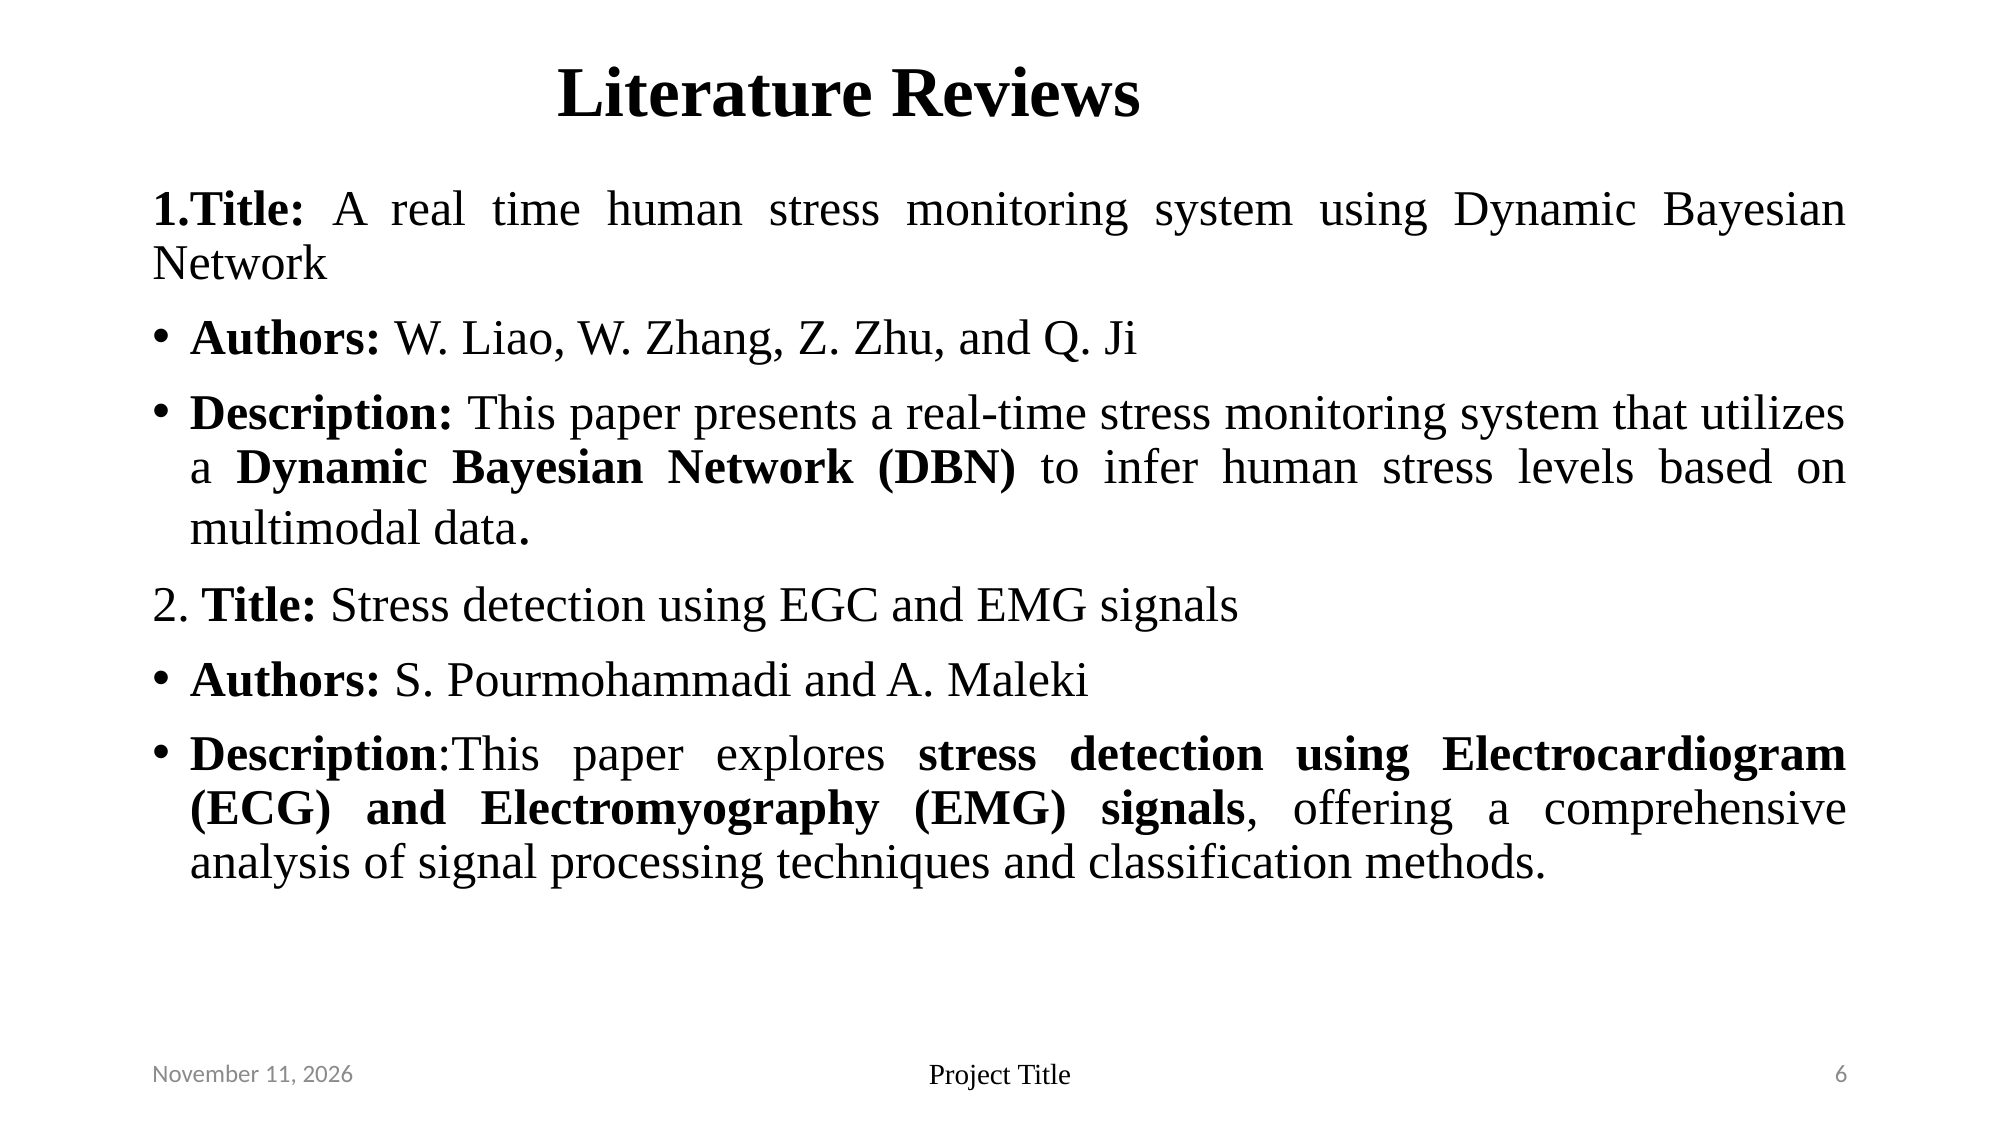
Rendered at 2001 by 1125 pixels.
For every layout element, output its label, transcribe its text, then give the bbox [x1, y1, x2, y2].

footer Project Title [662, 1042, 1338, 1103]
title Literature Reviews [542, 47, 2000, 141]
slide_number 6 [1412, 1042, 1863, 1103]
list 1.Title: A real time human stress monitoring system using Dynamic Bayesian Network Authors: W. Liao, W. Zhang, Z. Zhu, and Q. Ji Description: This paper presents a real-time stress monitoring system that utilizes a Dynamic Bayesian Network (DBN) to infer human stress levels based on multimodal data. 2. Title: Stress detection using EGC and EMG signals Authors: S. Pourmohammadi and A. Maleki Description:This paper explores stress detection using Electrocardiogram (ECG) and Electromyography (EMG) signals, offering a comprehensive analysis of signal processing techniques and classification methods. [137, 175, 1863, 1008]
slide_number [137, 1042, 588, 1103]
